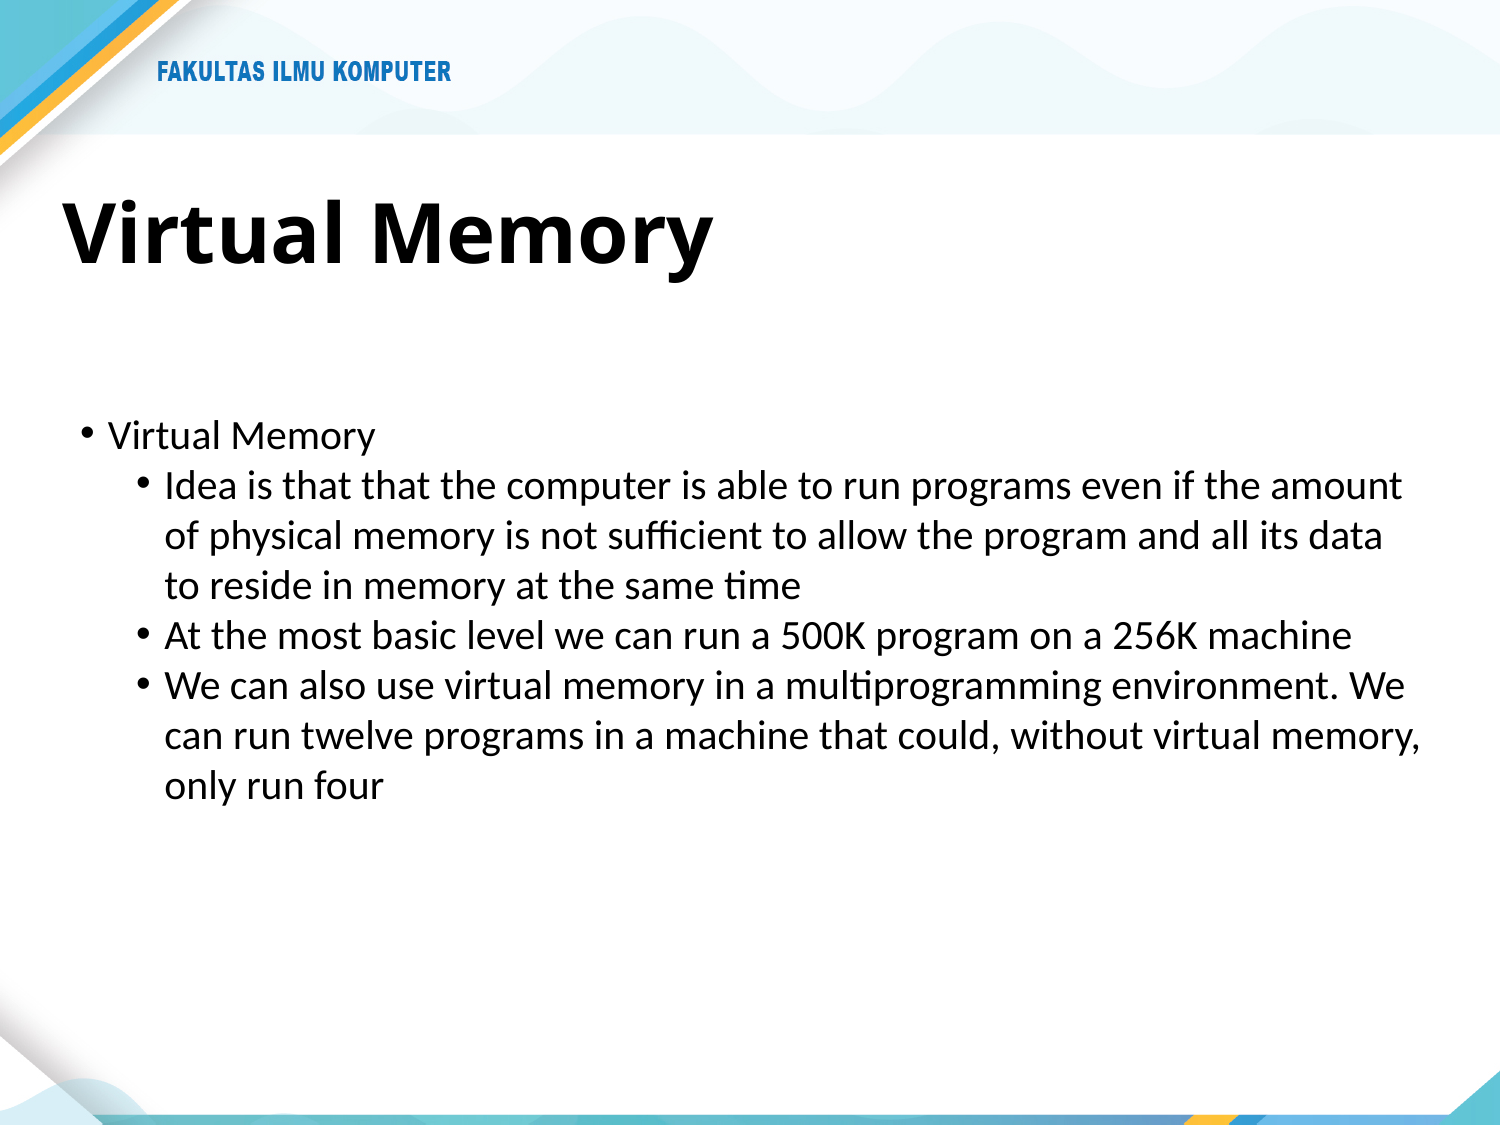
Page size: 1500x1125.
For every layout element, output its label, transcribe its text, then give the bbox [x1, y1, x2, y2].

title Virtual Memory [47, 149, 1398, 324]
picture [0, 0, 1500, 1125]
list Virtual Memory Idea is that that the computer is able to run programs even if the amount of physical memory is not sufficient to allow the program and all its data to reside in memory at the same time At the most basic level we can run a 500K program on a 256K machine We can also use virtual memory in a multiprogramming environment. We can run twelve programs in a machine that could, without virtual memory, only run four [64, 349, 1438, 1088]
